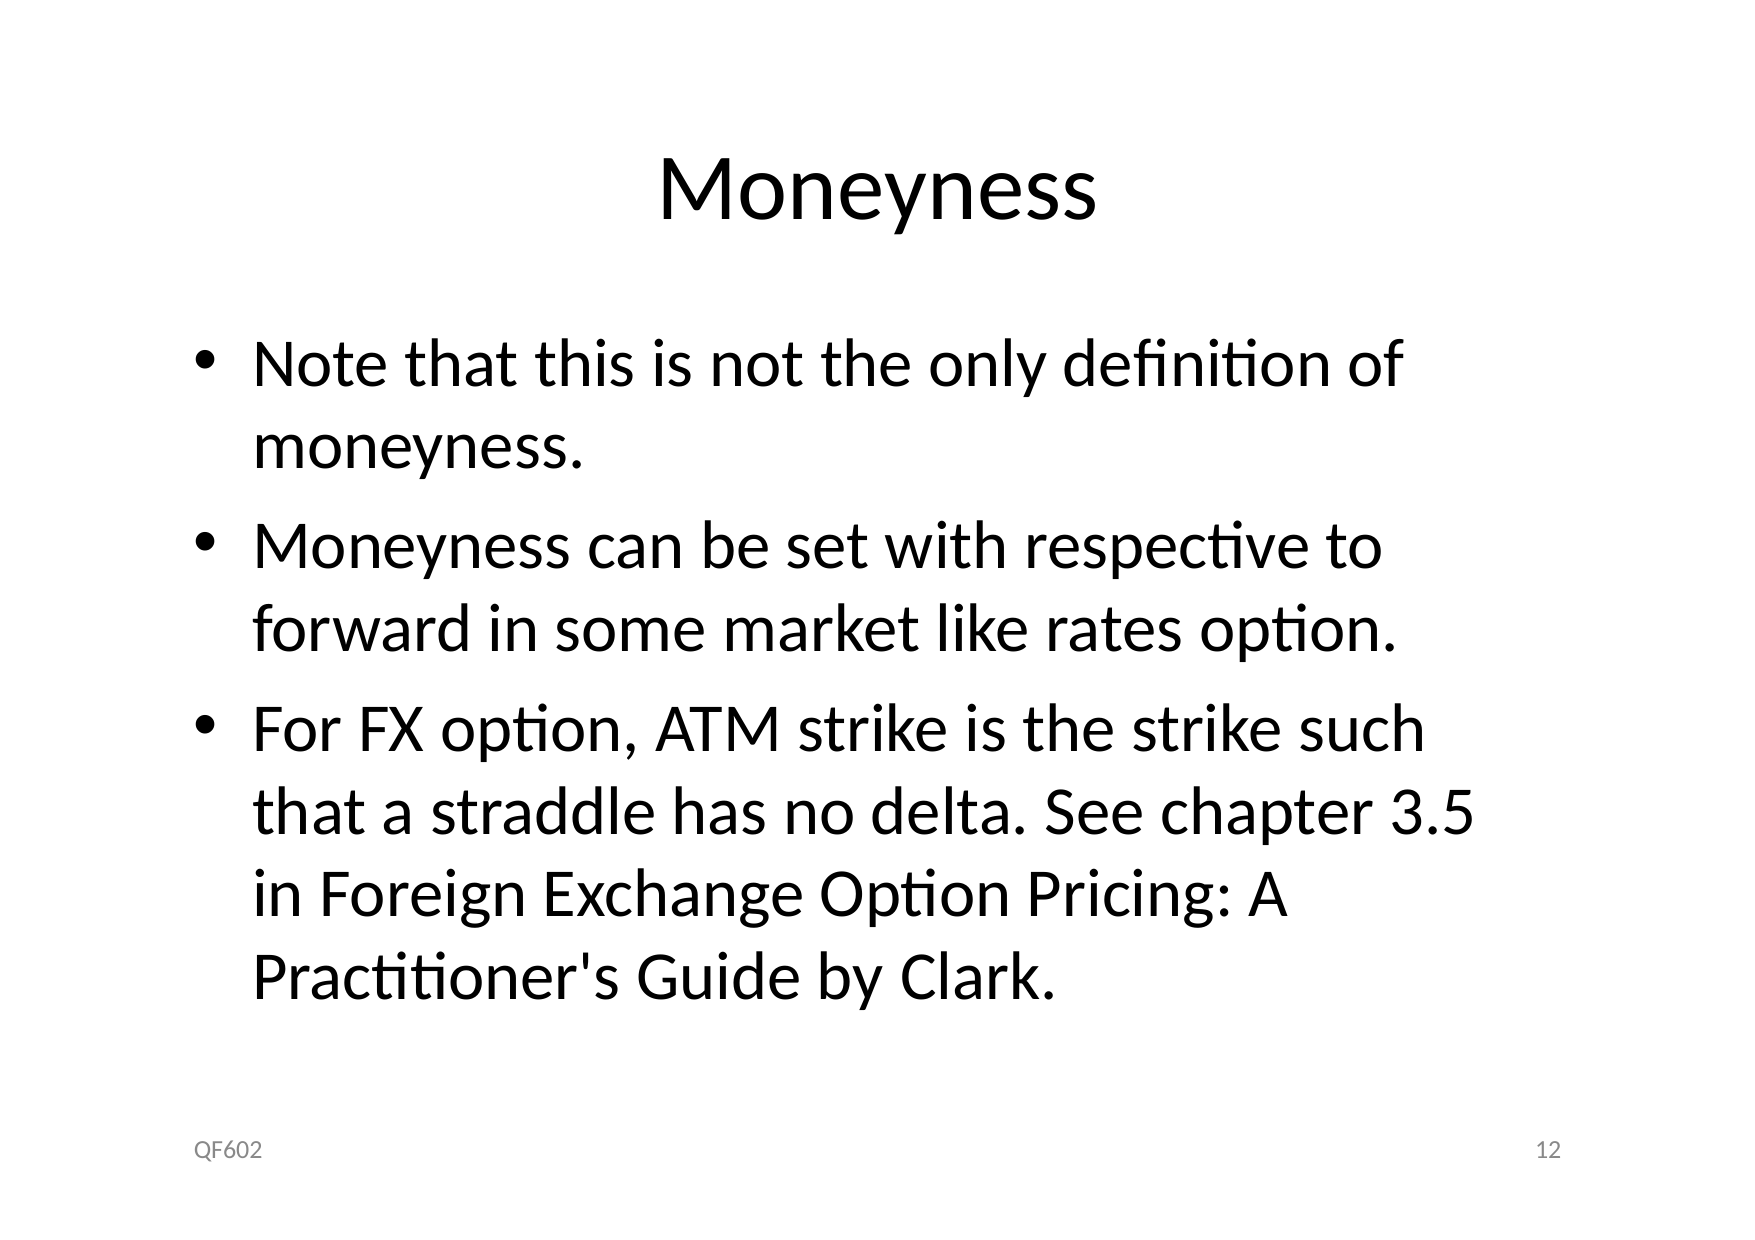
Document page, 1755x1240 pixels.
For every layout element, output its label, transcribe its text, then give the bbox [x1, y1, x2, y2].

slide_number 12 [1530, 1131, 1566, 1240]
title Moneyness [654, 122, 1101, 299]
slide_number QF602 [191, 1131, 265, 1240]
text_box Note that this is not the only definition of moneyness. Moneyness can be set with respective to forward in some market like rates option. For FX option, ATM strike is the strike such that a straddle has no delta. See chapter 3.5 in Foreign Exchange Option Pricing: A Practitioner's Guide by Clark. [191, 299, 1519, 1013]
